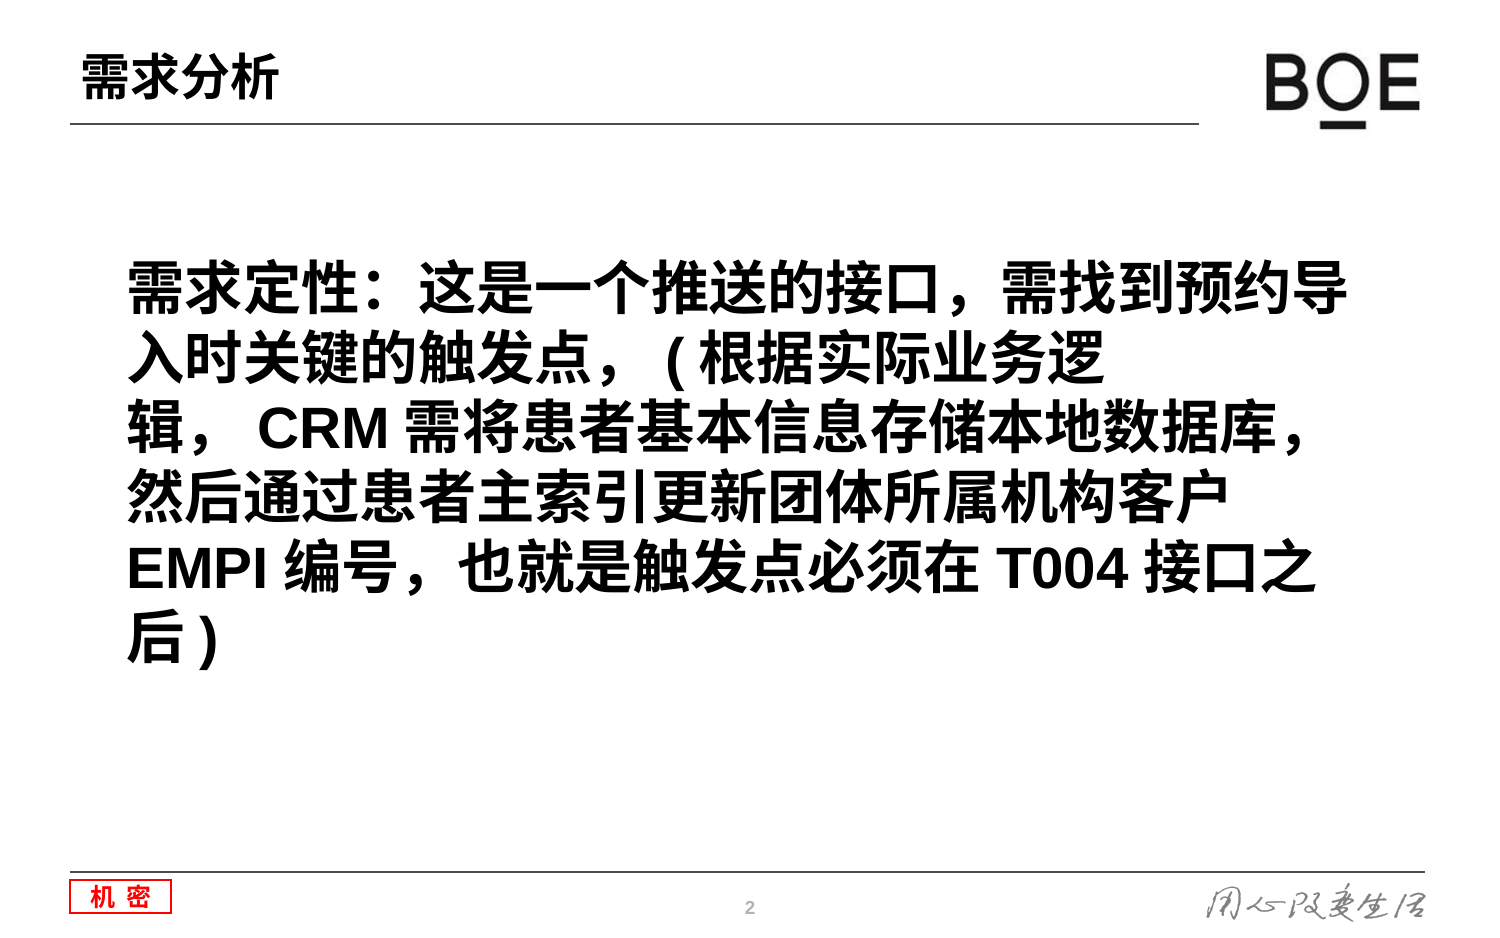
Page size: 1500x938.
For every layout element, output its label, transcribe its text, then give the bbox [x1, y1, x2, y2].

picture [1264, 30, 1421, 154]
picture [1376, 813, 1471, 938]
text_box 需求定性：这是一个推送的接口，需找到预约导入时关键的触发点，(根据实际业务逻辑，CRM需将患者基本信息存储本地数据库，然后通过患者主索引更新团体所属机构客户EMPI编号，也就是触发点必须在T004接口之后) [112, 173, 1376, 938]
title 需求分析 [64, 45, 1181, 115]
